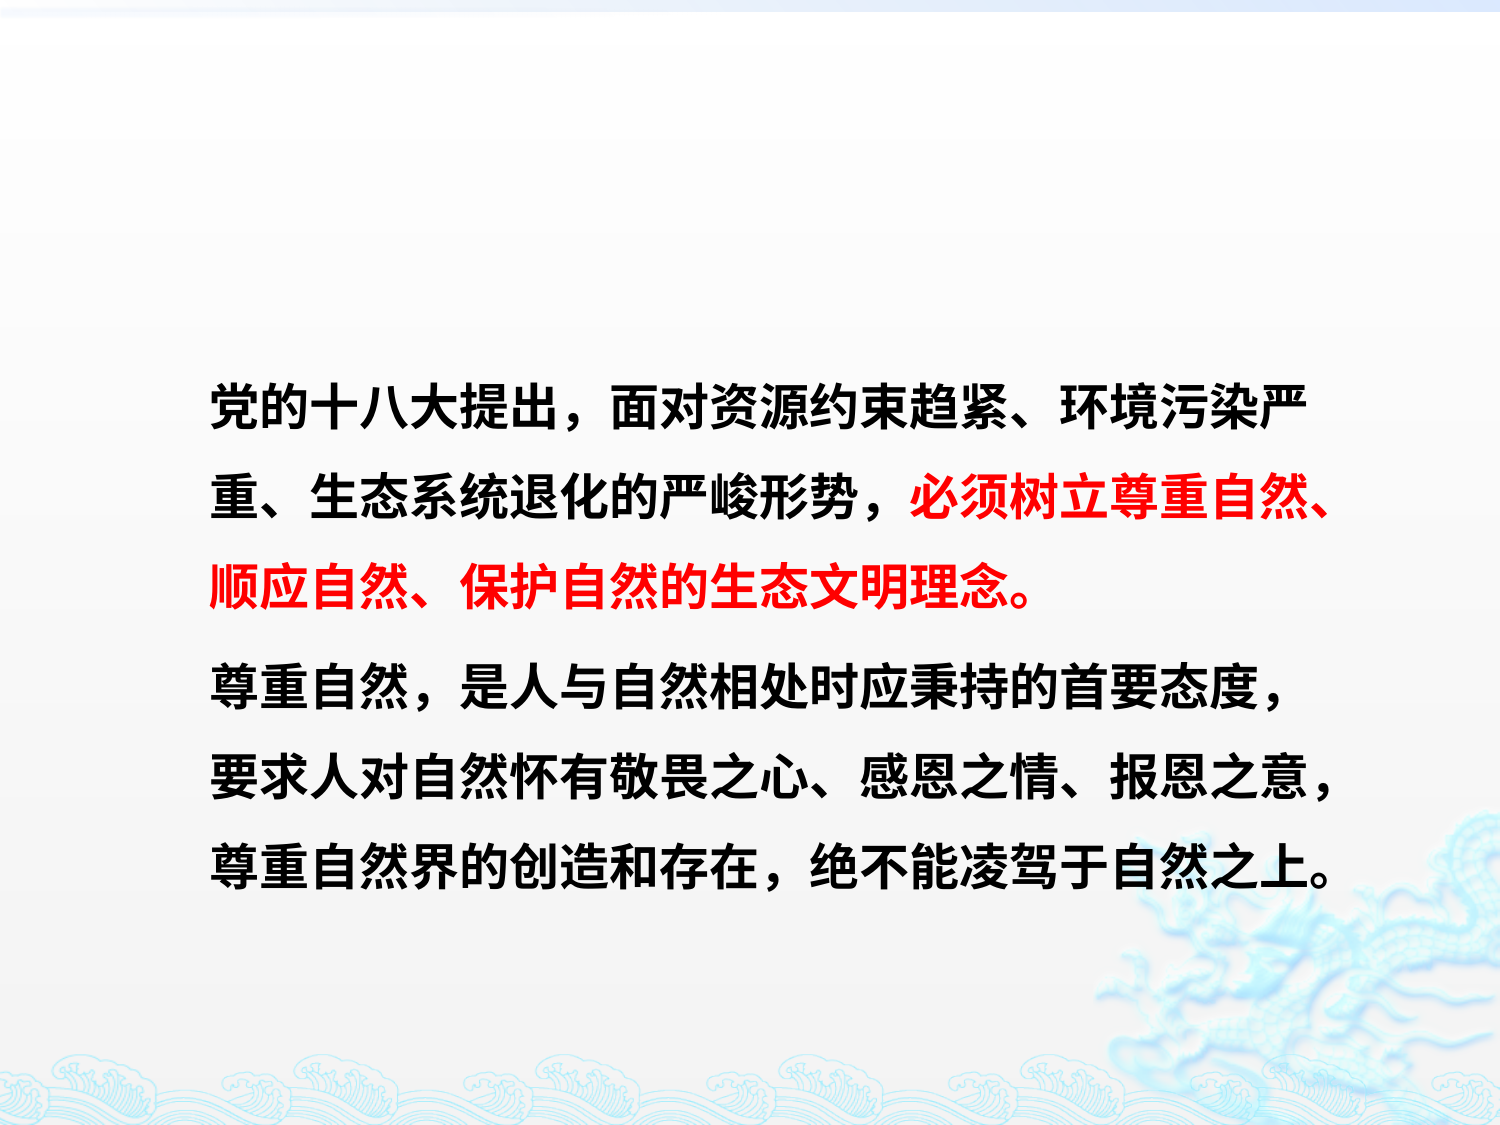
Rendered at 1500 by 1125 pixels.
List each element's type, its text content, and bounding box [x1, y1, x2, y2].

text_box 党的十八大提出，面对资源约束趋紧、环境污染严重、生态系统退化的严峻形势，必须树立尊重自然、顺应自然、保护自然的生态文明理念。 尊重自然，是人与自然相处时应秉持的首要态度，要求人对自然怀有敬畏之心、感恩之情、报恩之意，尊重自然界的创造和存在，绝不能凌驾于自然之上。 [194, 338, 1353, 903]
